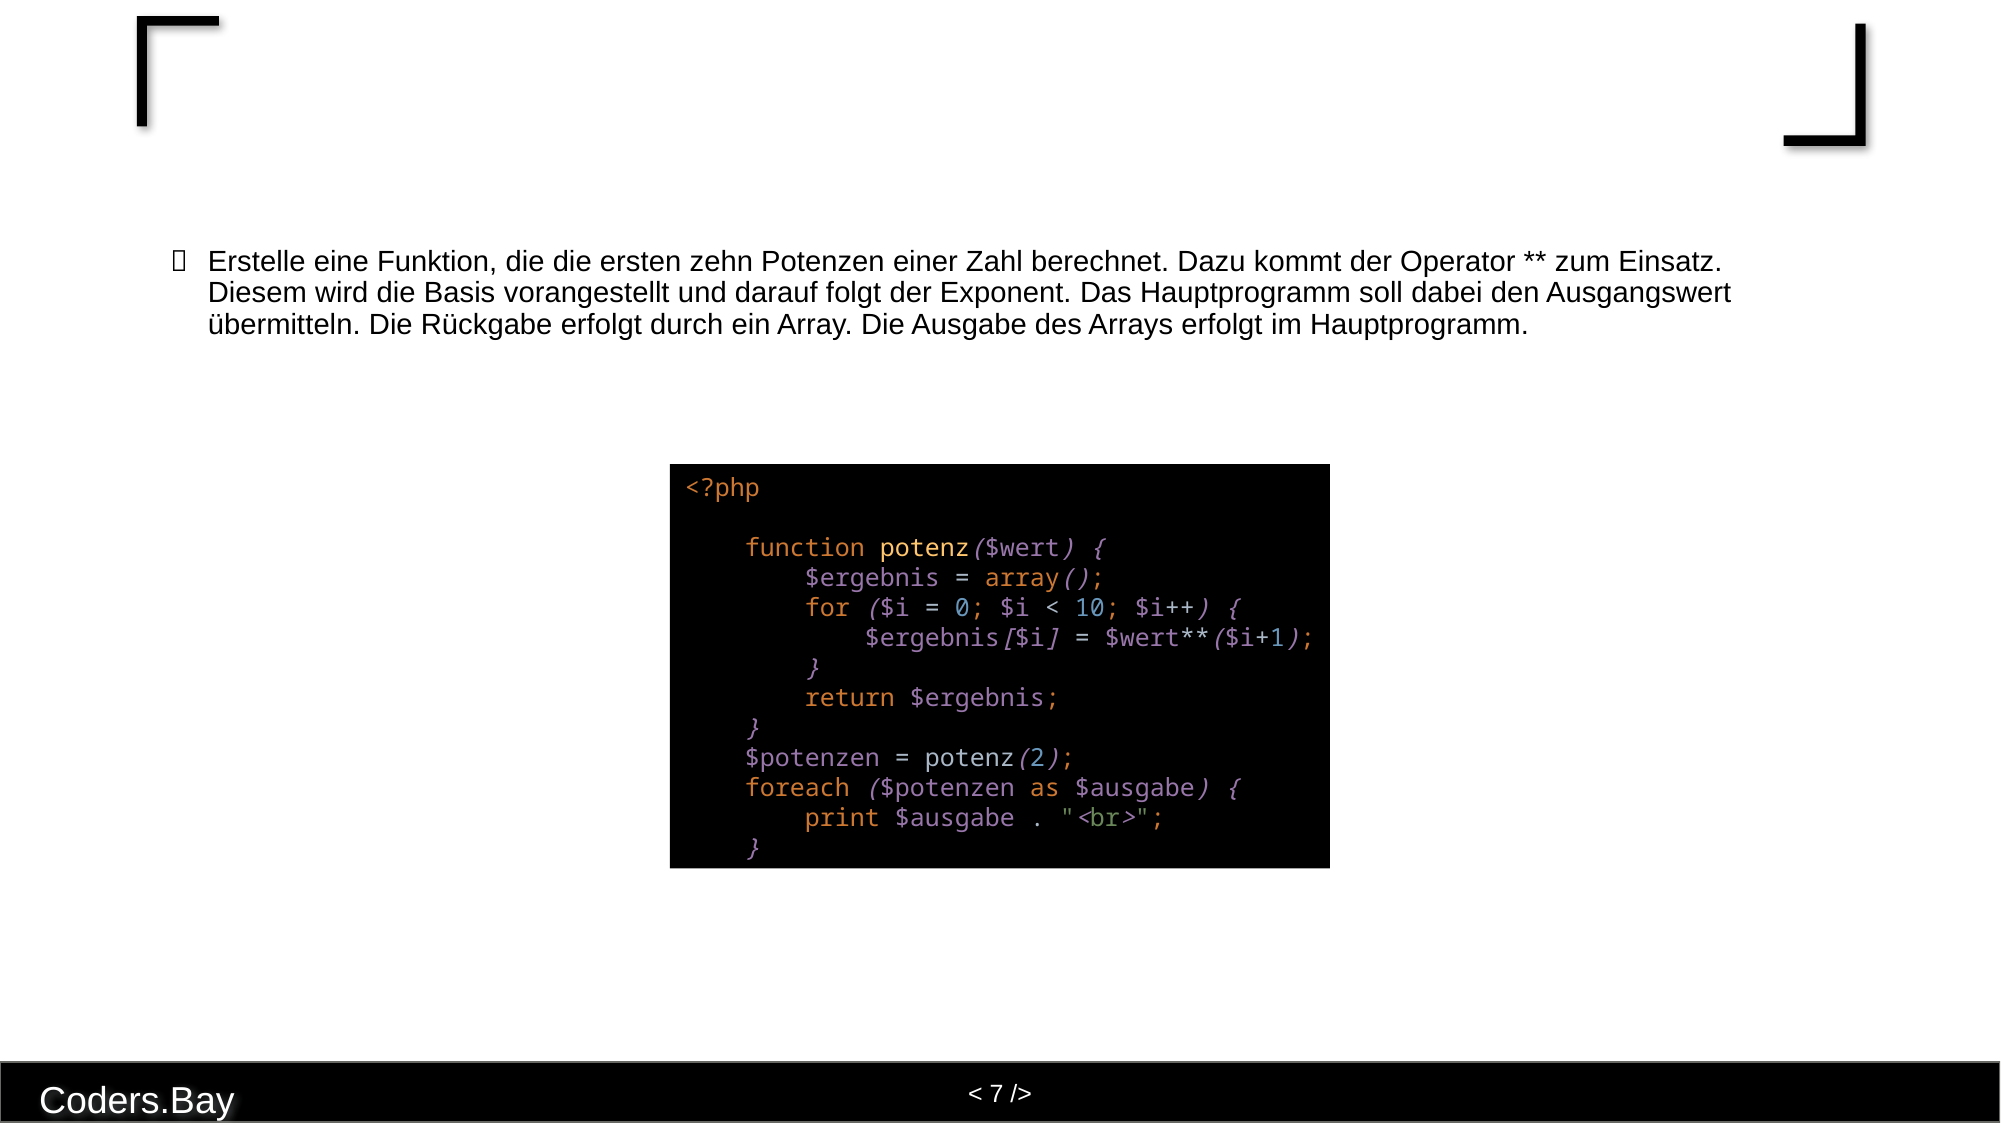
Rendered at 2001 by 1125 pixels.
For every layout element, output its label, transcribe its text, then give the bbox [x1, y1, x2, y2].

list Erstelle eine Funktion, die die ersten zehn Potenzen einer Zahl berechnet. Dazu kommt der Operator ** zum Einsatz. Diesem wird die Basis vorangestellt und darauf folgt der Exponent. Das Hauptprogramm soll dabei den Ausgangswert übermitteln. Die Rückgabe erfolgt durch ein Array. Die Ausgabe des Arrays erfolgt im Hauptprogramm. [155, 238, 1845, 350]
text_box <?php function potenz($wert) { $ergebnis = array(); for ($i = 0; $i < 10; $i++) { $ergebnis[$i] = $wert**($i+1); } return $ergebnis; } $potenzen = potenz(2); foreach ($potenzen as $ausgabe) { print $ausgabe . "<br>"; } [669, 464, 1330, 869]
